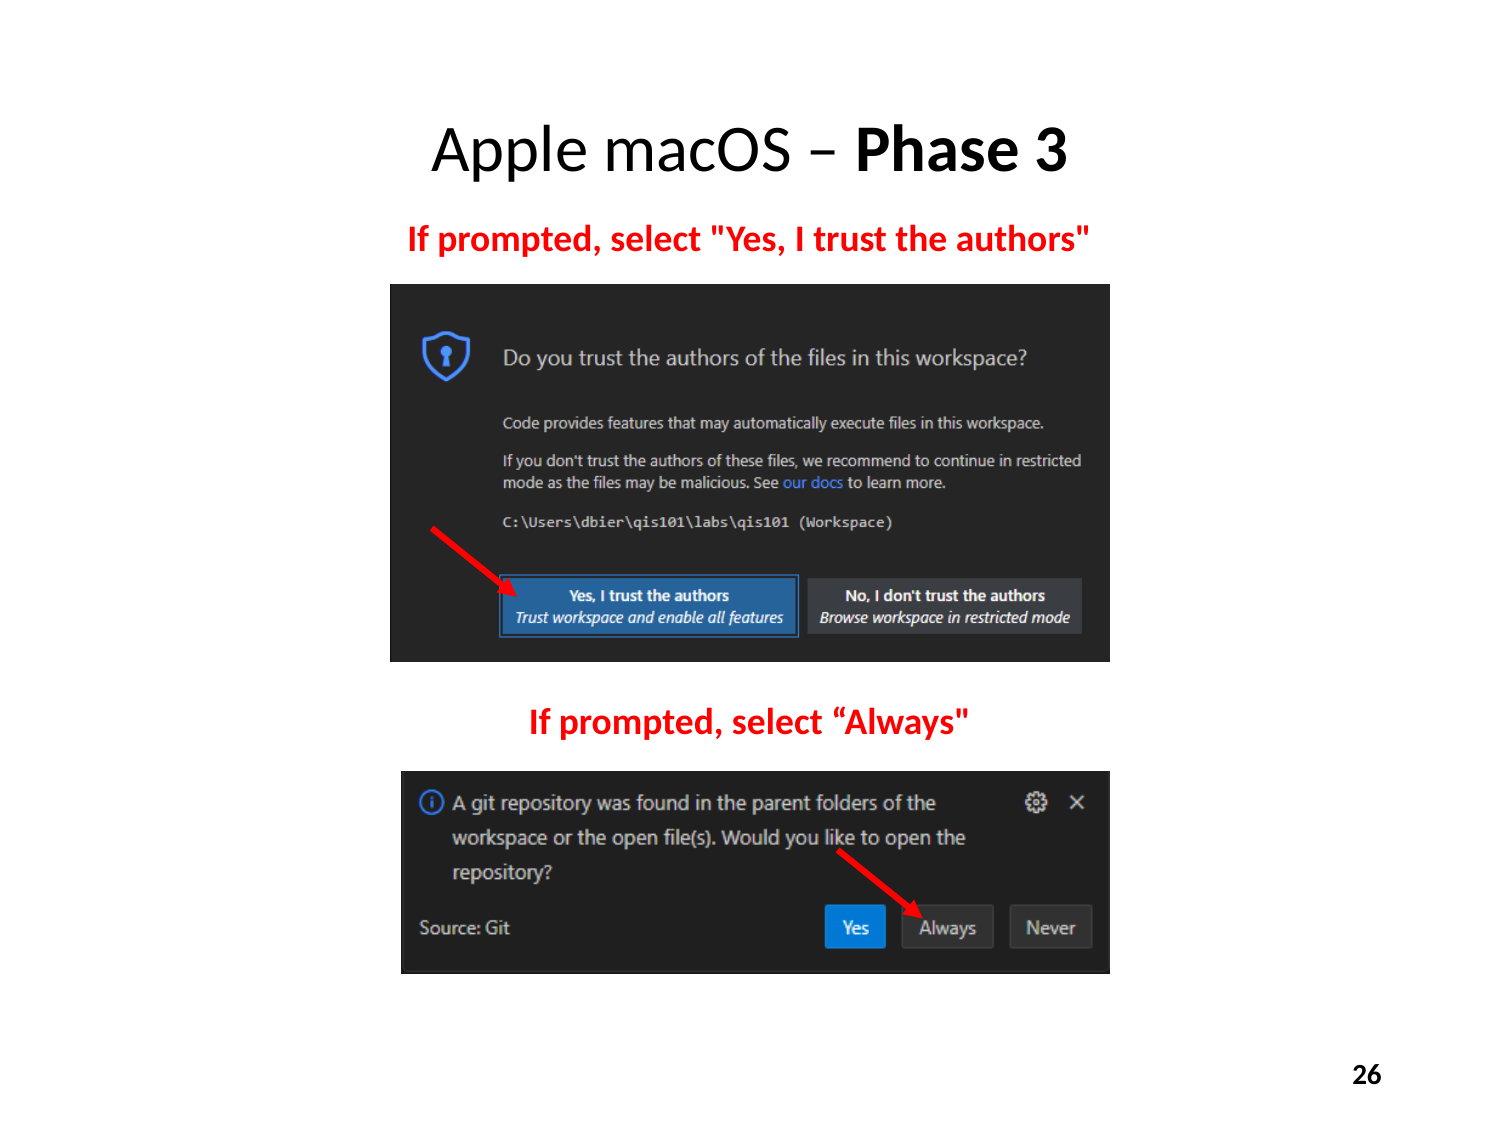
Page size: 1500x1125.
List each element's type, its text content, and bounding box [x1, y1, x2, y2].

picture [401, 771, 1110, 974]
picture [390, 284, 1110, 662]
slide_number 26 [1059, 1042, 1397, 1103]
text_box If prompted, select “Always" [203, 689, 1297, 750]
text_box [431, 528, 518, 597]
text_box If prompted, select "Yes, I trust the authors" [203, 206, 1297, 266]
title Apple macOS – Phase 3 [103, 59, 1397, 241]
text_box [837, 849, 923, 919]
